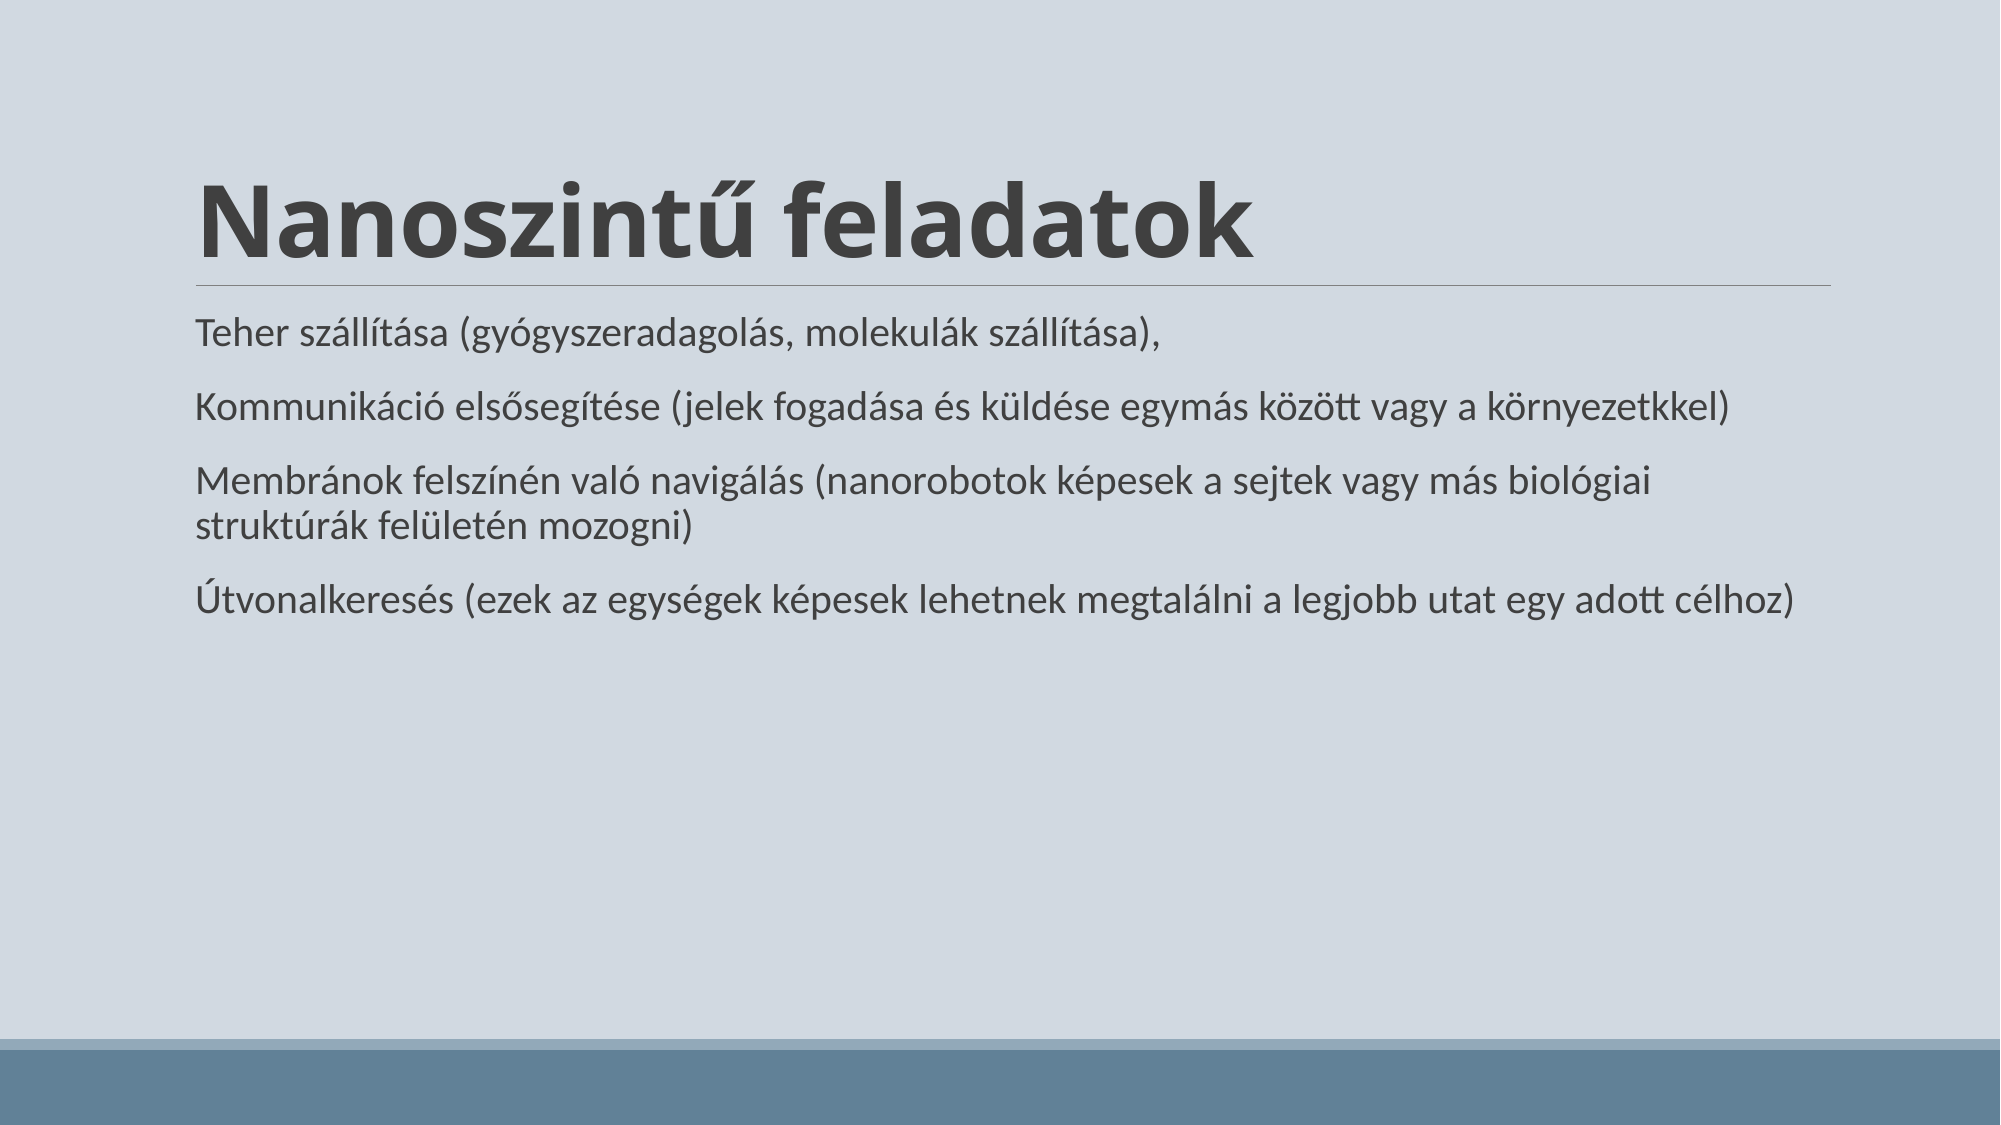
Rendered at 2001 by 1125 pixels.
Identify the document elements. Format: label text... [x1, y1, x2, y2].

title Nanoszintű feladatok [180, 47, 1830, 285]
list Teher szállítása (gyógyszeradagolás, molekulák szállítása), Kommunikáció elsősegítése (jelek fogadása és küldése egymás között vagy a környezetkkel) Membránok felszínén való navigálás (nanorobotok képesek a sejtek vagy más biológiai struktúrák felületén mozogni) Útvonalkeresés (ezek az egységek képesek lehetnek megtalálni a legjobb utat egy adott célhoz) [180, 302, 1830, 963]
